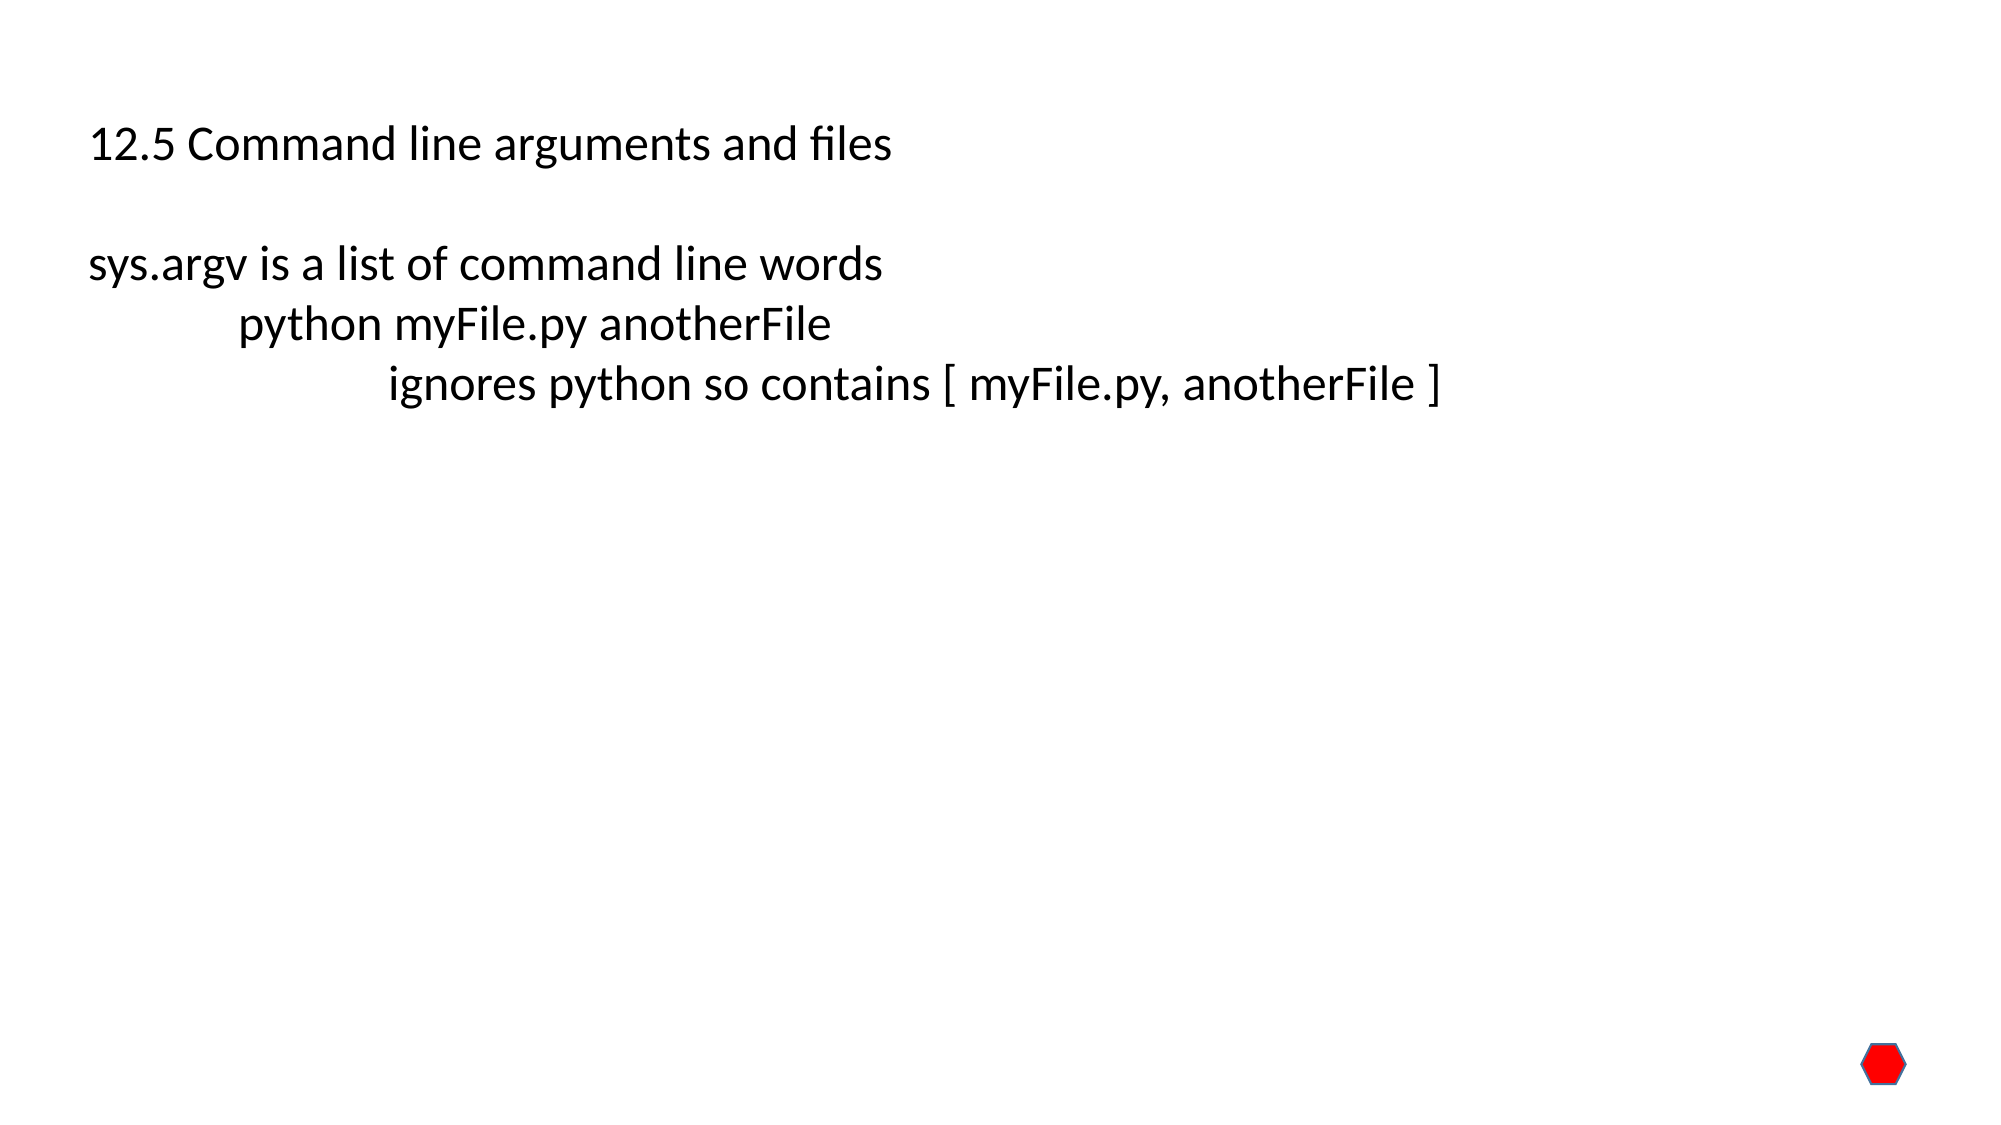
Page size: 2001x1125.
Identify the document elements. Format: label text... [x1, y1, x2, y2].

text_box 12.5 Command line arguments and files sys.argv is a list of command line words python myFile.py anotherFile ignores python so contains [ myFile.py, anotherFile ] [73, 103, 1944, 418]
text_box [1860, 1043, 1907, 1086]
